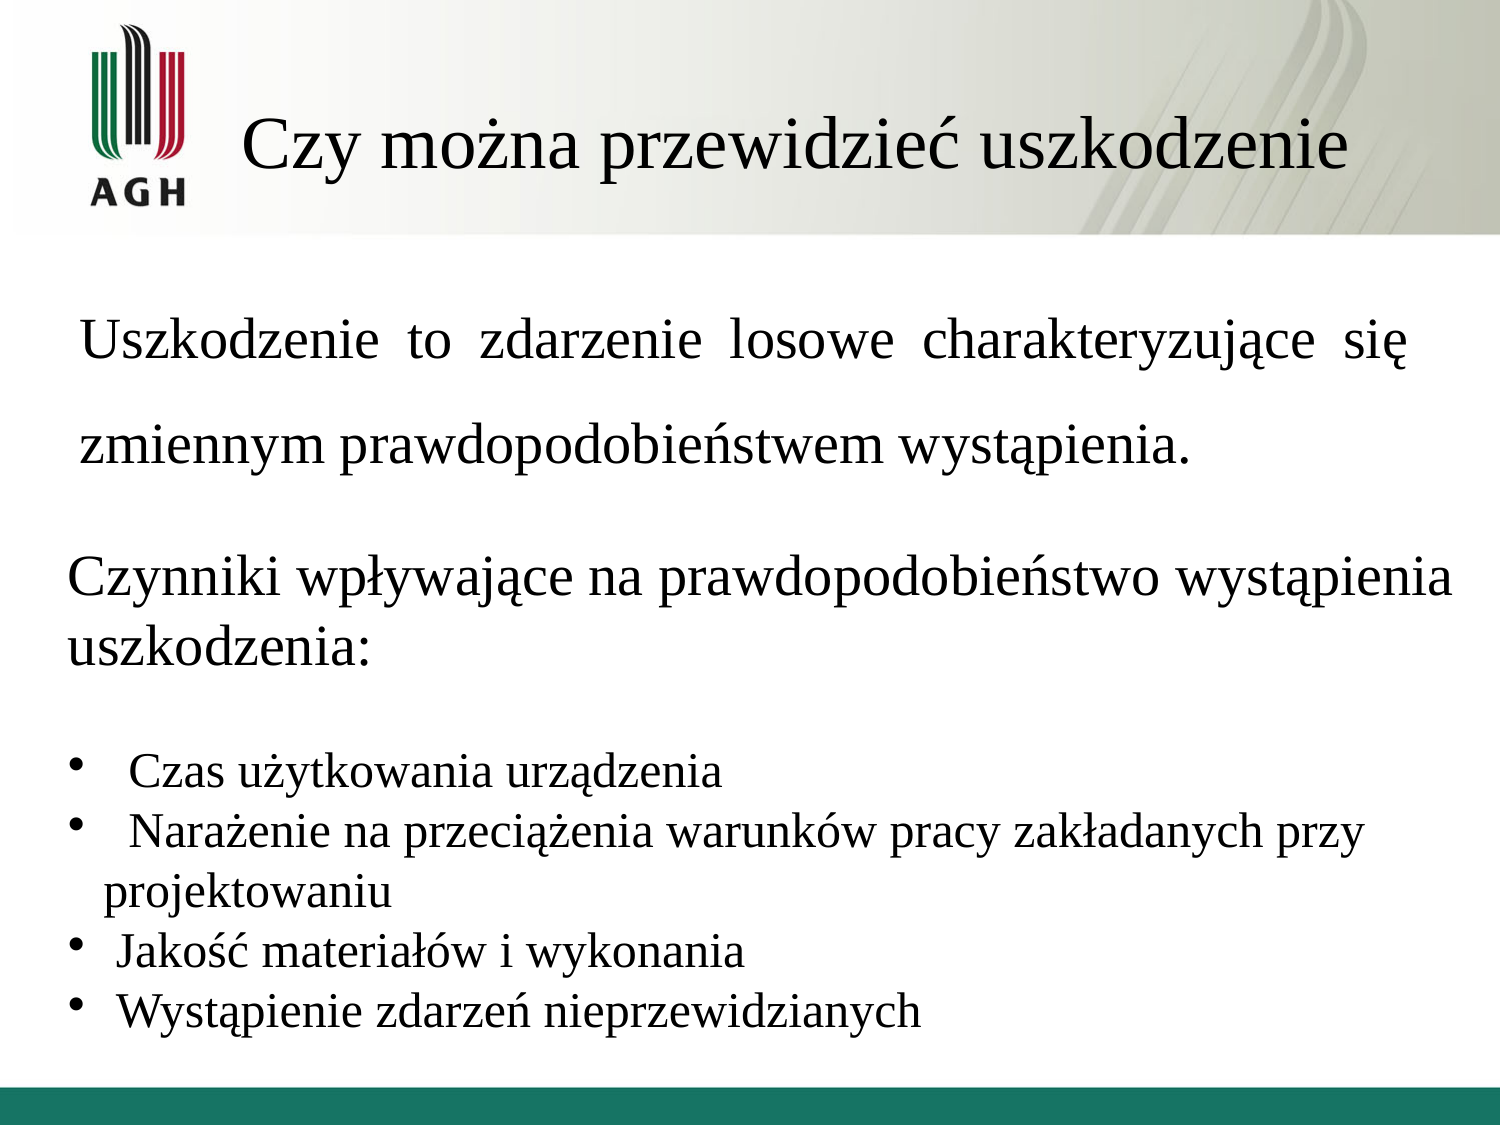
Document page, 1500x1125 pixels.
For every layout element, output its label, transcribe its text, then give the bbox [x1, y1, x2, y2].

picture [0, 0, 1500, 1125]
text_box Uszkodzenie to zdarzenie losowe charakteryzujące się zmiennym prawdopodobieństwem wystąpienia. [64, 255, 1424, 468]
text_box Czy można przewidzieć uszkodzenie [226, 45, 1500, 233]
text_box Czynniki wpływające na prawdopodobieństwo wystąpienia uszkodzenia: Czas użytkowania urządzenia Narażenie na przeciążenia warunków pracy zakładanych przy projektowaniu Jakość materiałów i wykonania Wystąpienie zdarzeń nieprzewidzianych [53, 527, 1500, 1083]
